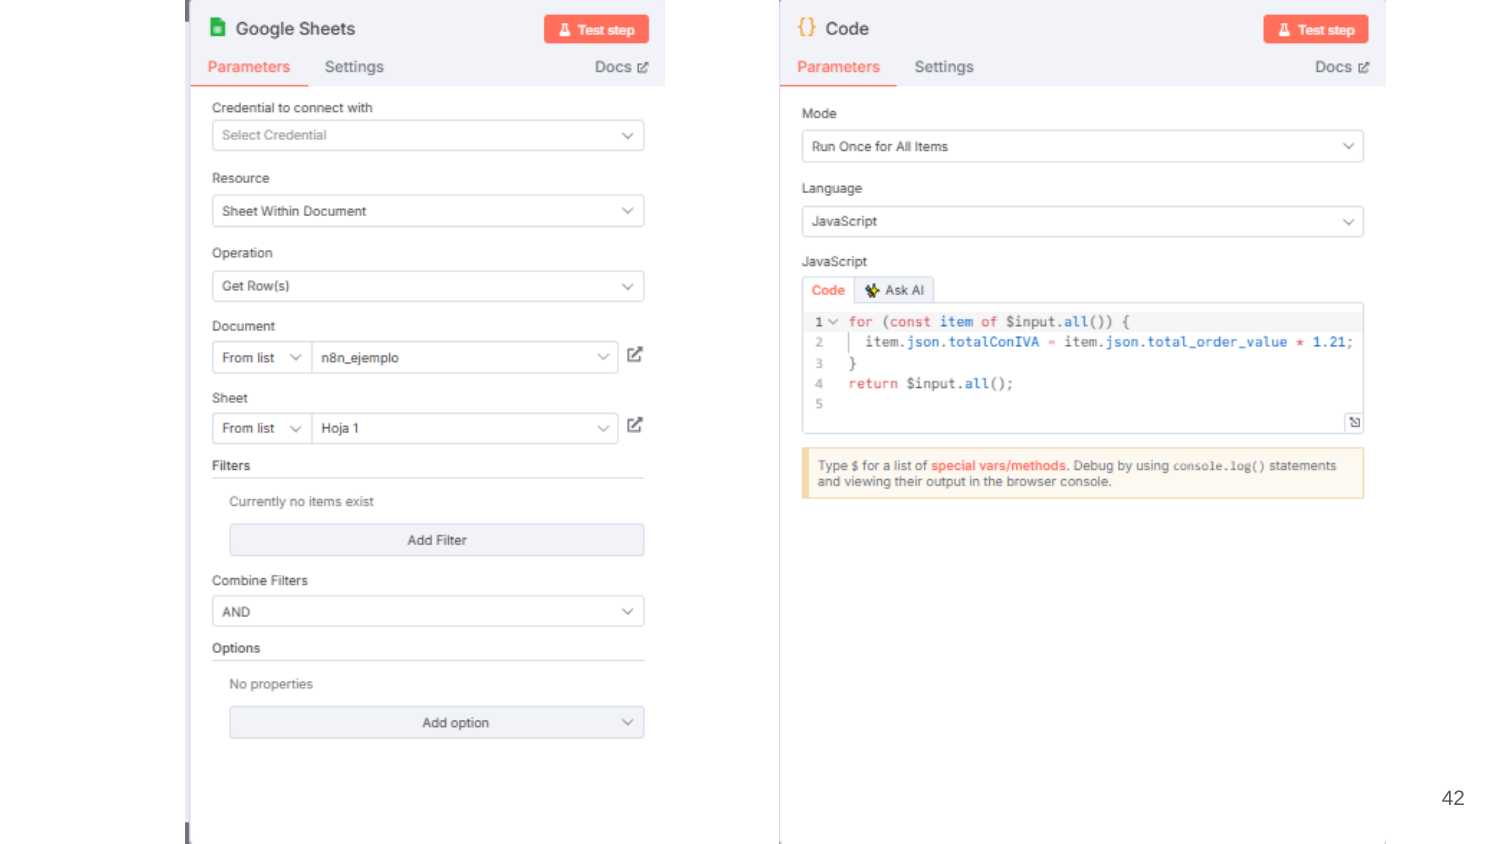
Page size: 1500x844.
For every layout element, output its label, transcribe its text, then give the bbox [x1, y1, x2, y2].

picture [779, 0, 1386, 844]
picture [184, 0, 665, 844]
slide_number 42 [1390, 764, 1480, 830]
